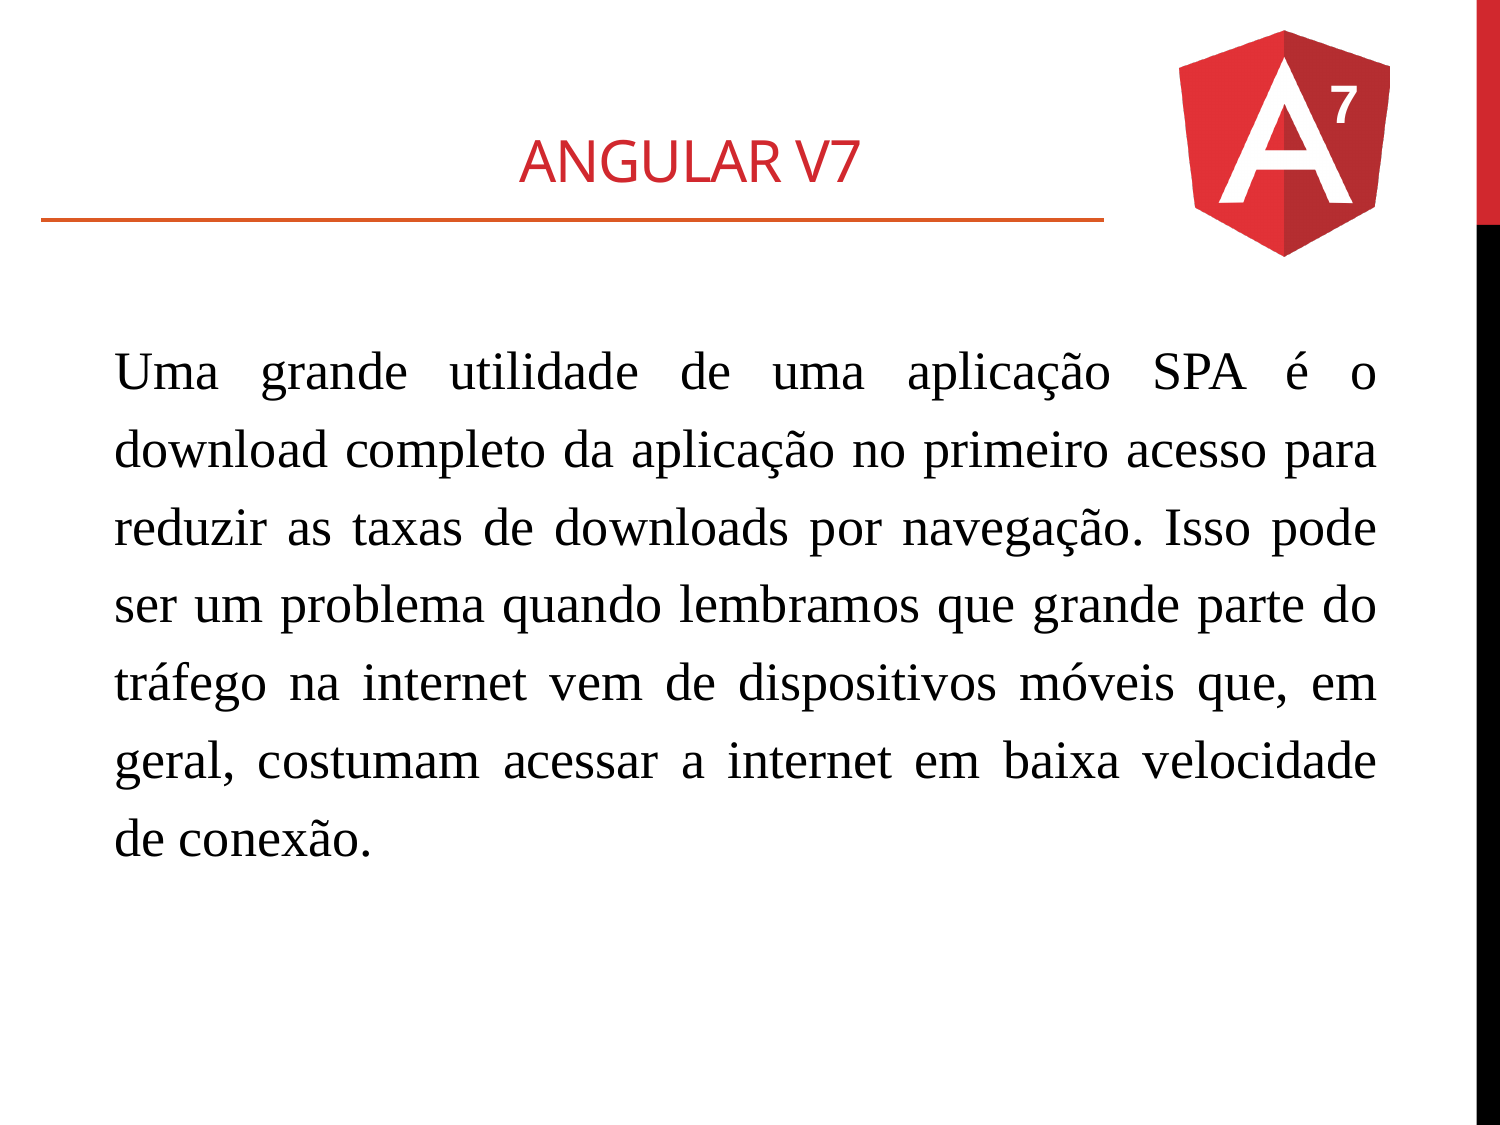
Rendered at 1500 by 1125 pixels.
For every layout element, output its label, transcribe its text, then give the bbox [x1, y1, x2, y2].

list Uma grande utilidade de uma aplicação SPA é o download completo da aplicação no primeiro acesso para reduzir as taxas de downloads por navegação. Isso pode ser um problema quando lembramos que grande parte do tráfego na internet vem de dispositivos móveis que, em geral, costumam acessar a internet em baixa velocidade de conexão. [99, 314, 1395, 965]
picture [1173, 25, 1391, 262]
title Angular v7 [88, 53, 1172, 202]
